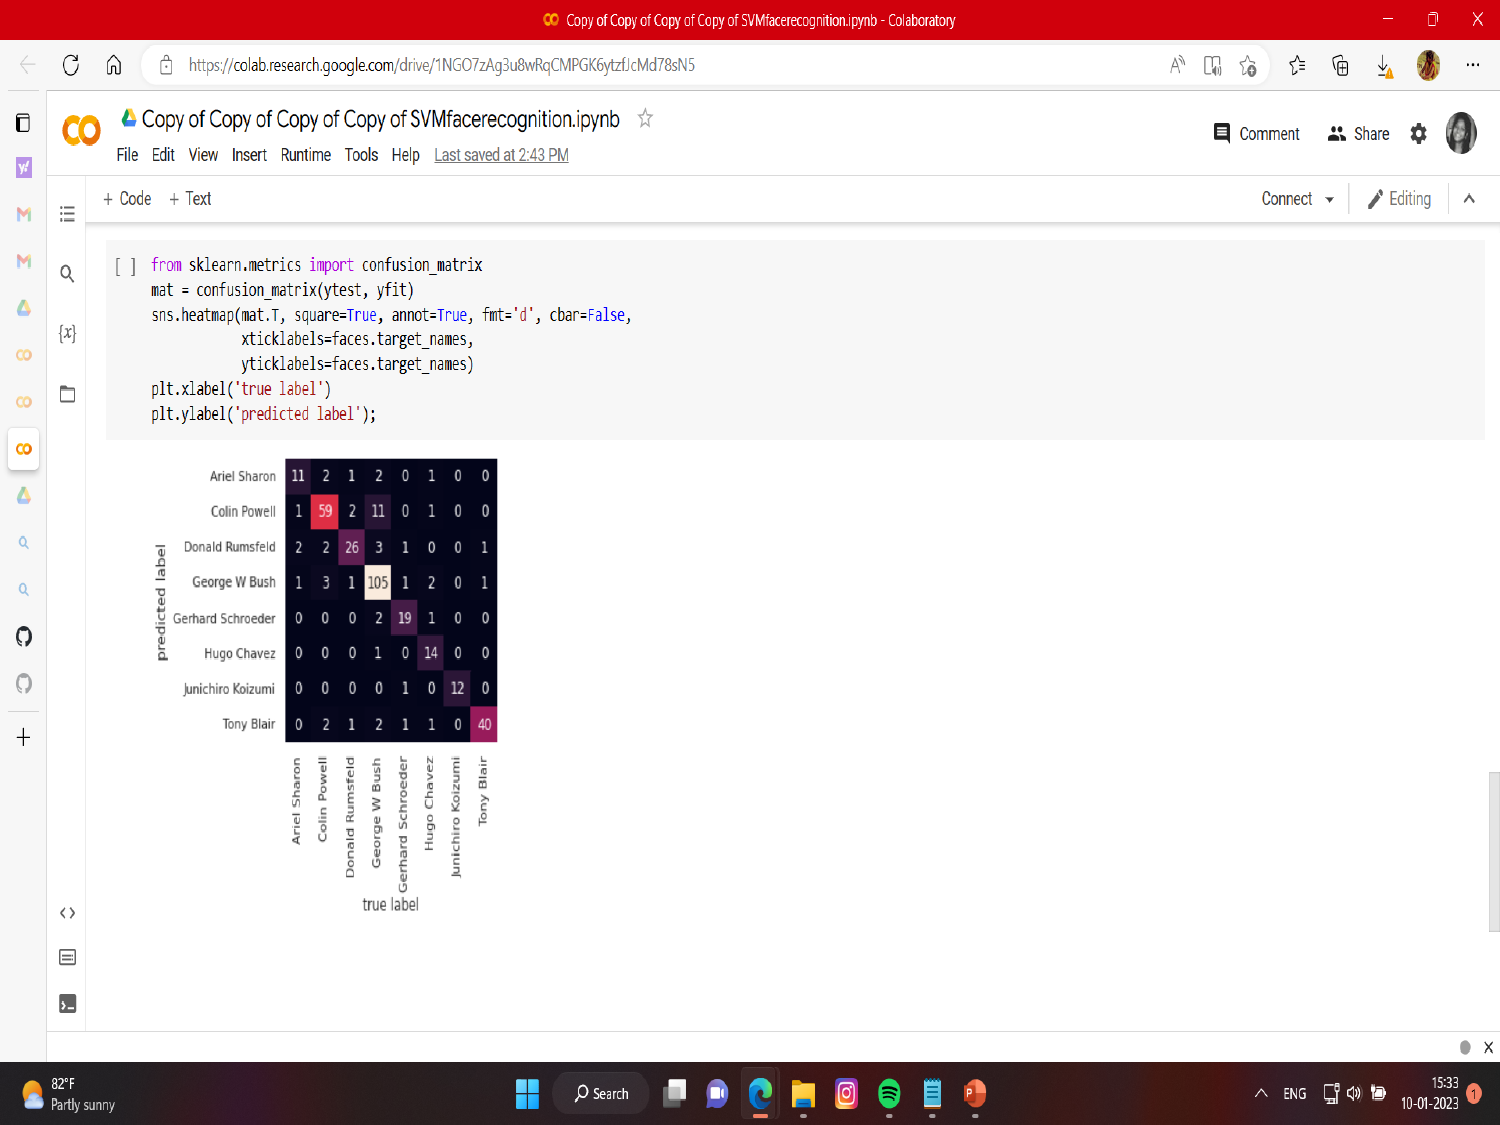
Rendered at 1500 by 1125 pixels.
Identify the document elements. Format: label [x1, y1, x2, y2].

list [0, 0, 1500, 1125]
